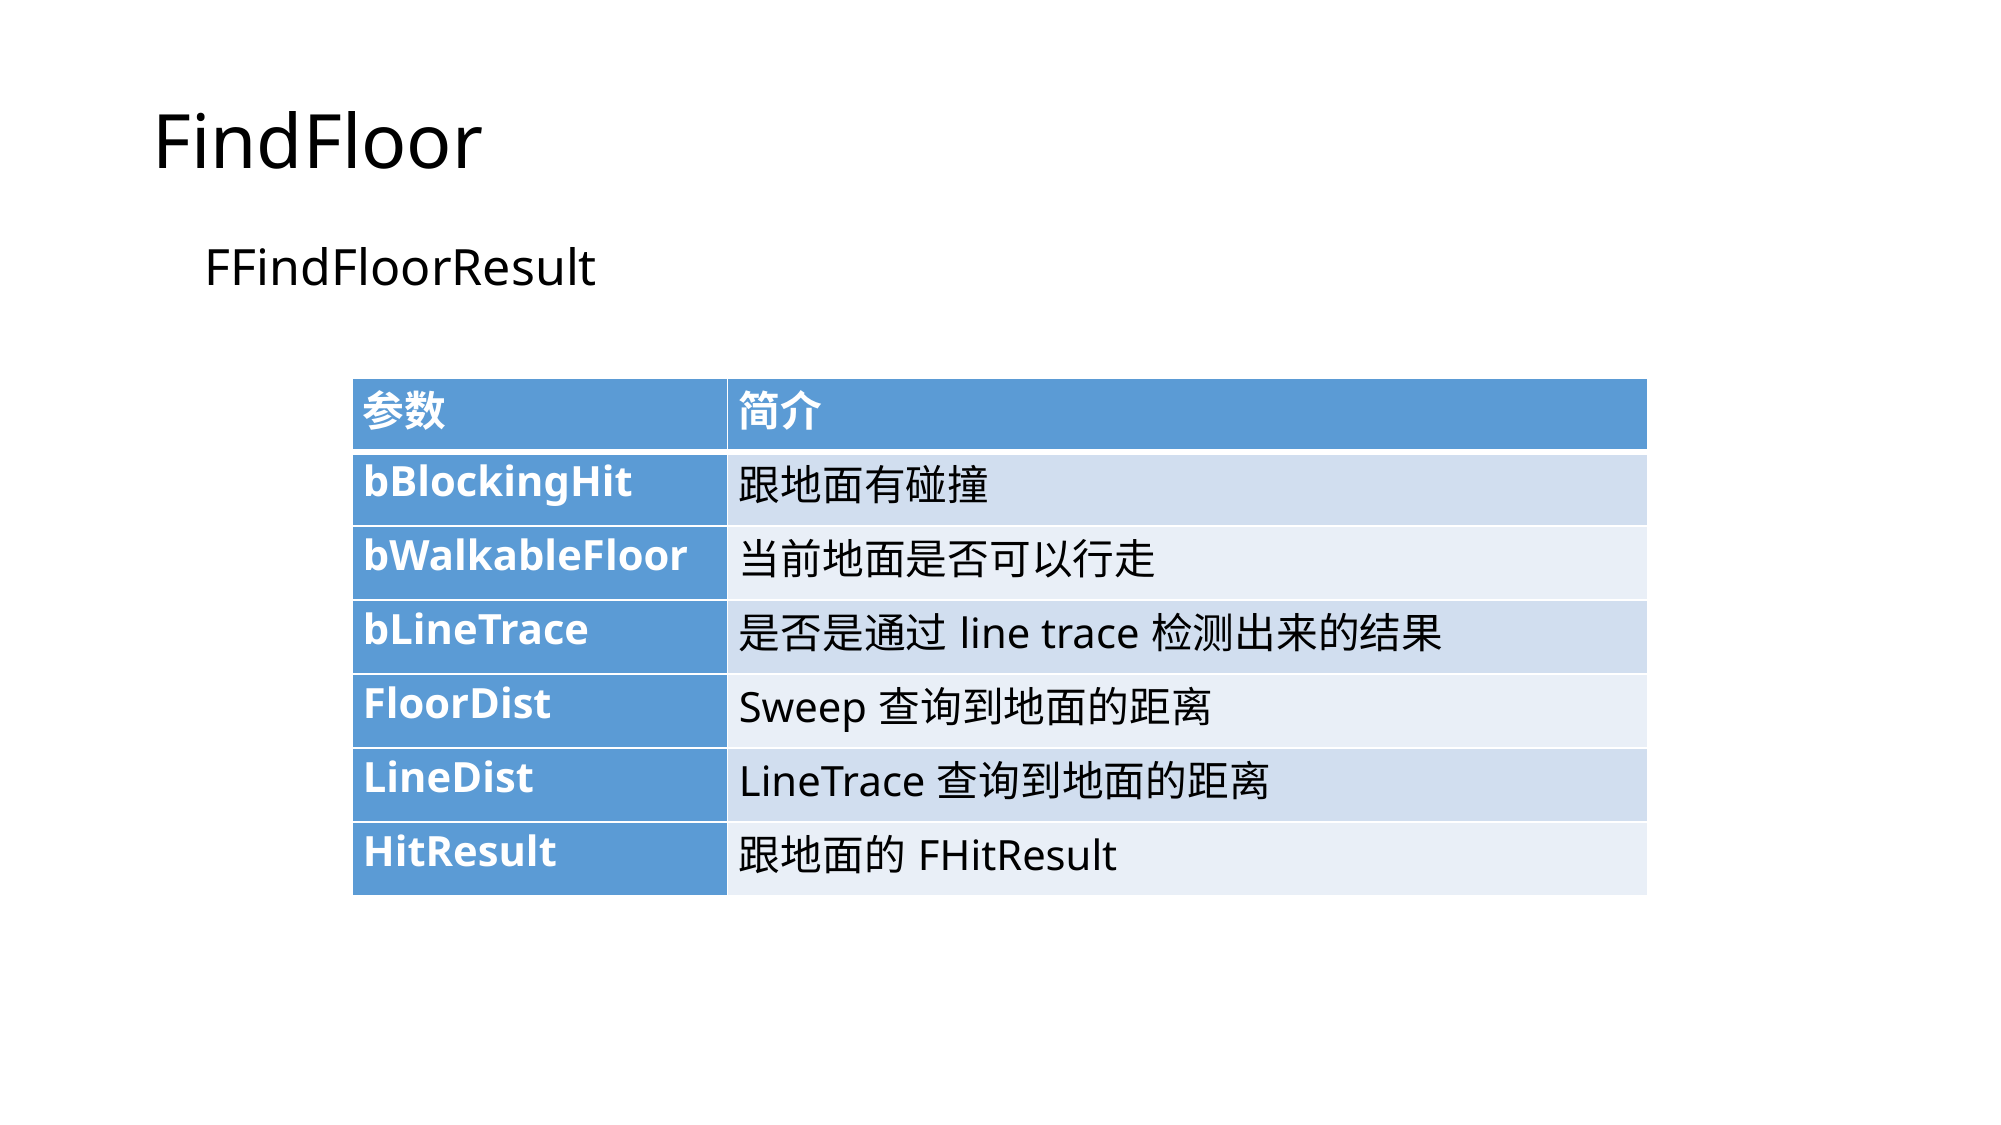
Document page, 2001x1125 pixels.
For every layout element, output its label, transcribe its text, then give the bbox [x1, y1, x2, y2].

table_cell FloorDist [353, 675, 727, 747]
table_cell HitResult [353, 823, 727, 895]
table_cell 是否是通过line trace检测出来的结果 [728, 601, 1647, 673]
table_cell bLineTrace [353, 601, 727, 673]
table_cell Sweep查询到地面的距离 [728, 675, 1647, 747]
table_cell bWalkableFloor [353, 527, 727, 599]
table_cell LineTrace查询到地面的距离 [728, 749, 1647, 821]
text_box FFindFloorResult [190, 228, 715, 303]
table_header 简介 [728, 379, 1647, 449]
table_header 参数 [353, 379, 727, 449]
title FindFloor [137, 59, 1863, 229]
table_cell 当前地面是否可以行走 [728, 527, 1647, 599]
table_cell 跟地面有碰撞 [728, 455, 1647, 525]
table_cell LineDist [353, 749, 727, 821]
table_cell 跟地面的FHitResult [728, 823, 1647, 895]
table_cell bBlockingHit [353, 455, 727, 525]
